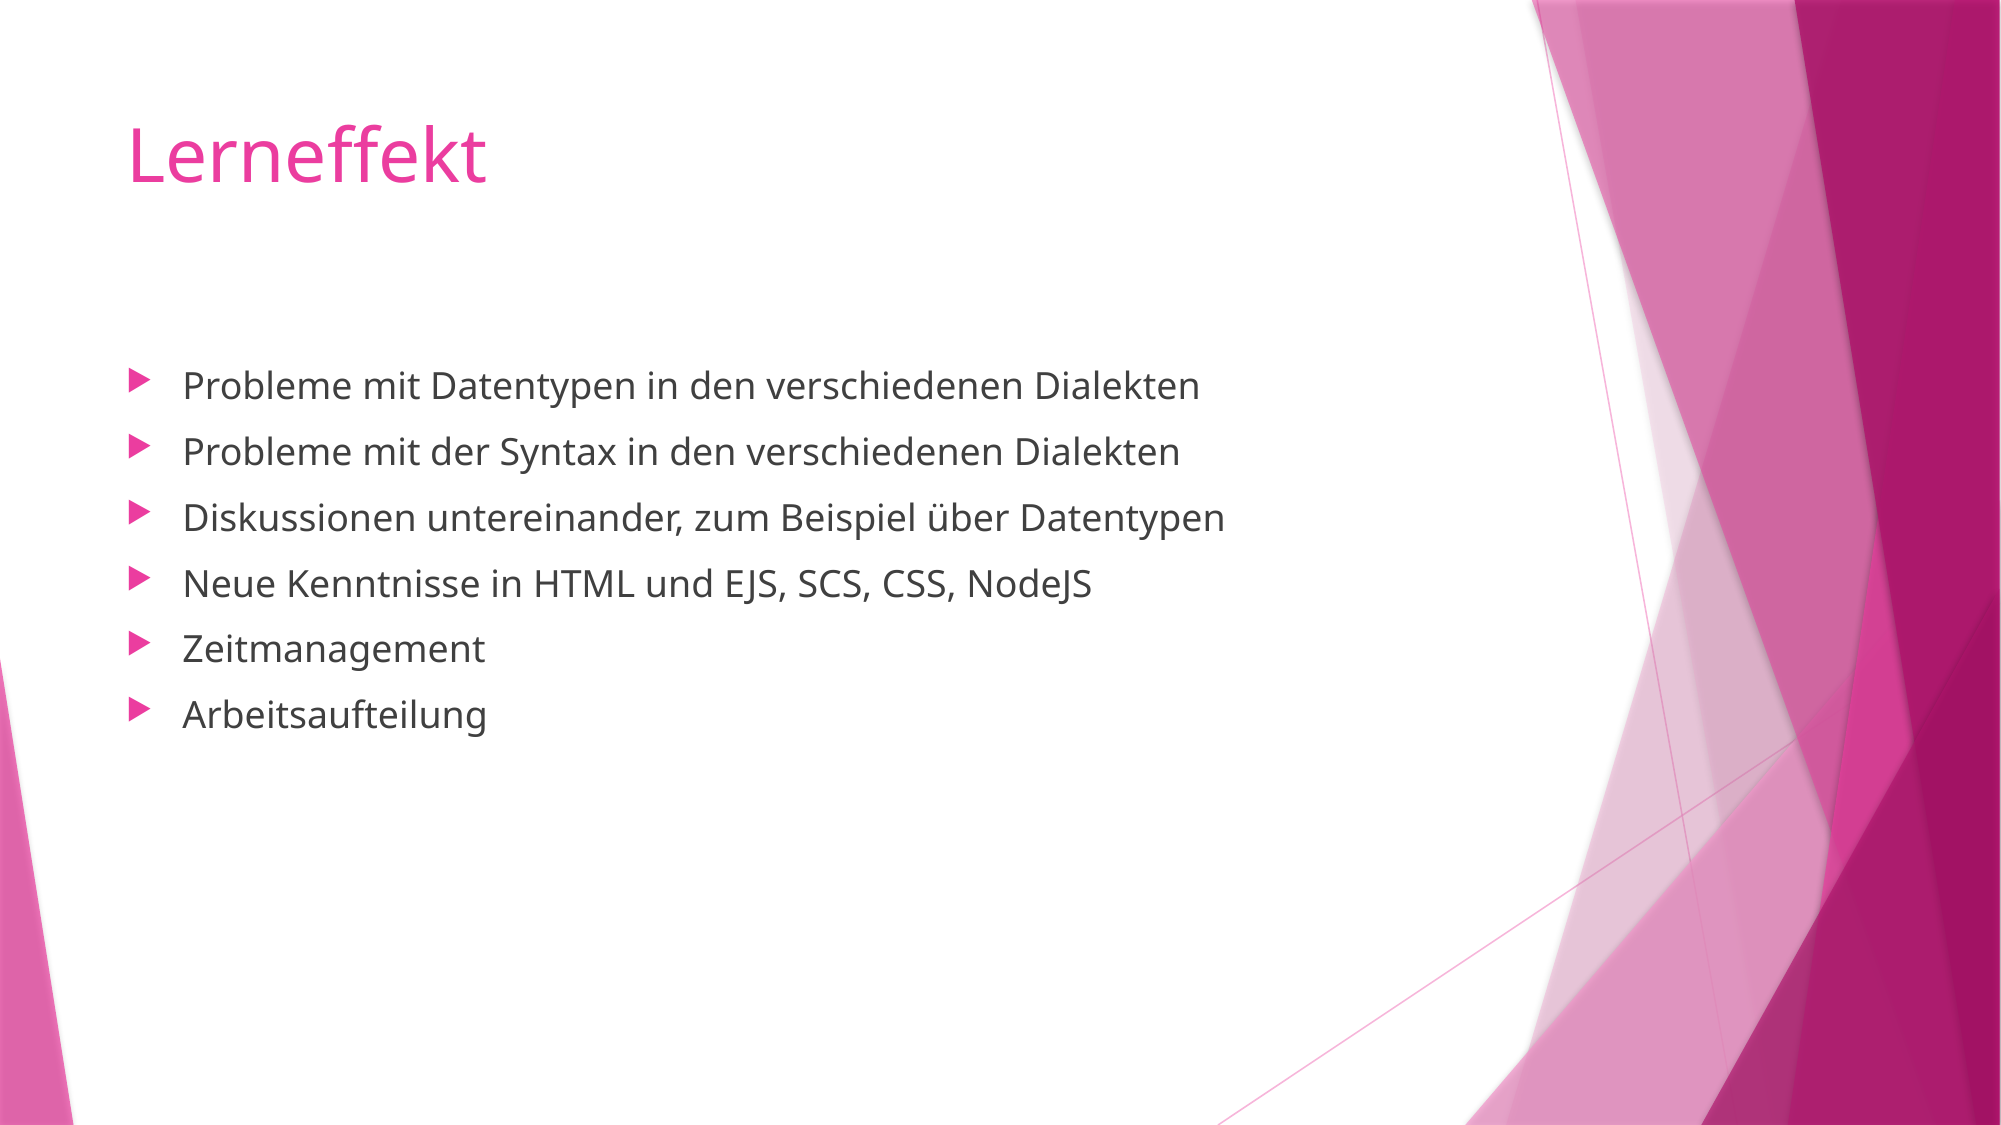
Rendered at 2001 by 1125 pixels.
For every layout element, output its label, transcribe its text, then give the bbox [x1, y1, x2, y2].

list Probleme mit Datentypen in den verschiedenen Dialekten Probleme mit der Syntax in den verschiedenen Dialekten Diskussionen untereinander, zum Beispiel über Datentypen Neue Kenntnisse in HTML und EJS, SCS, CSS, NodeJS Zeitmanagement Arbeitsaufteilung [111, 354, 1522, 992]
title Lerneffekt [111, 99, 1522, 317]
